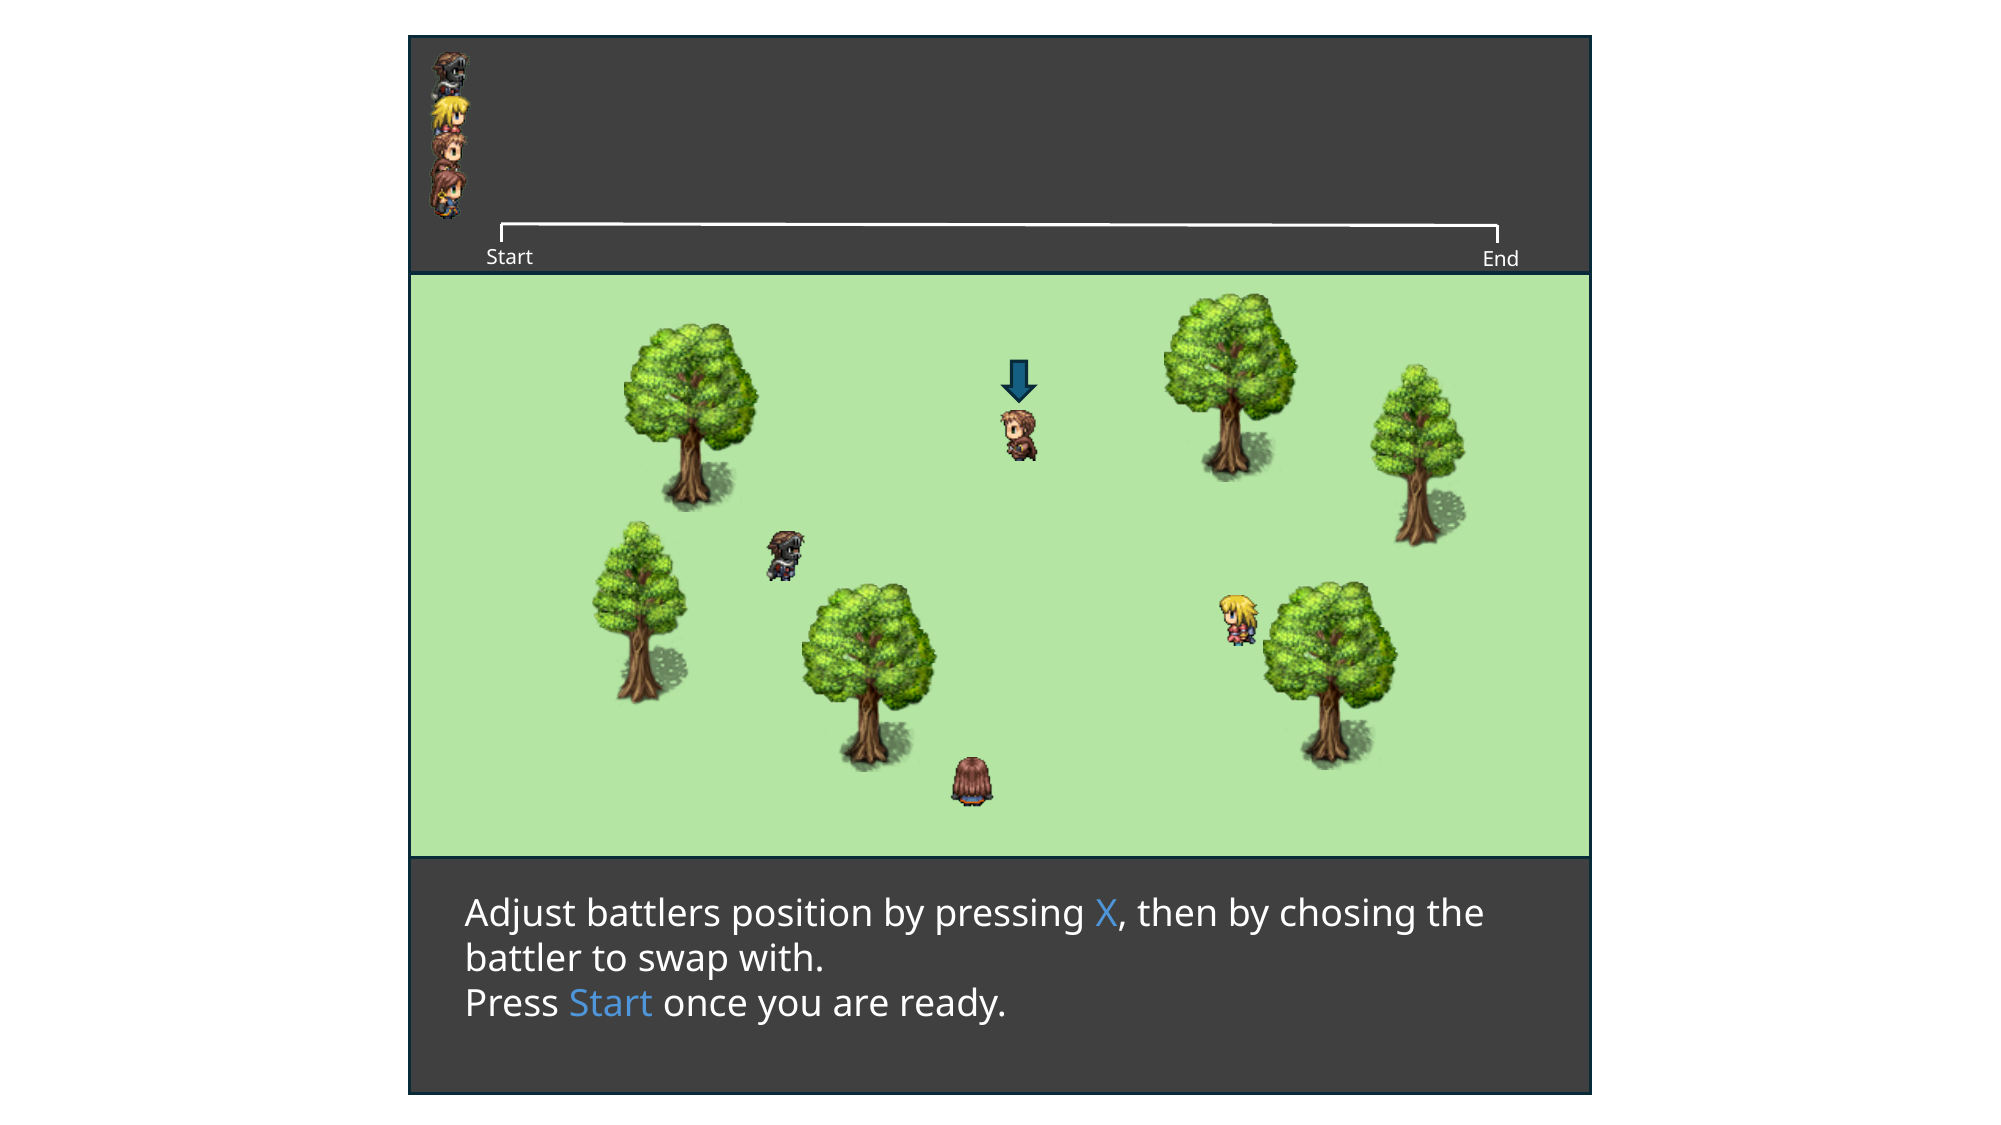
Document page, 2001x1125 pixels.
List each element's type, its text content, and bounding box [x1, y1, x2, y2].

picture [1370, 353, 1472, 551]
text_box [408, 274, 1592, 856]
picture [947, 757, 1001, 810]
picture [1217, 580, 1405, 771]
picture [591, 321, 766, 708]
text_box Adjust battlers position by pressing X, then by chosing the battler to swap with. Press Start once you are ready. [449, 881, 1559, 1031]
text_box [408, 35, 1592, 274]
text_box End [1467, 238, 1559, 279]
picture [1163, 291, 1306, 482]
text_box [1000, 359, 1038, 404]
text_box [408, 856, 1592, 1095]
text_box Start [471, 235, 563, 276]
picture [427, 51, 478, 220]
picture [764, 530, 944, 773]
picture [999, 410, 1049, 462]
